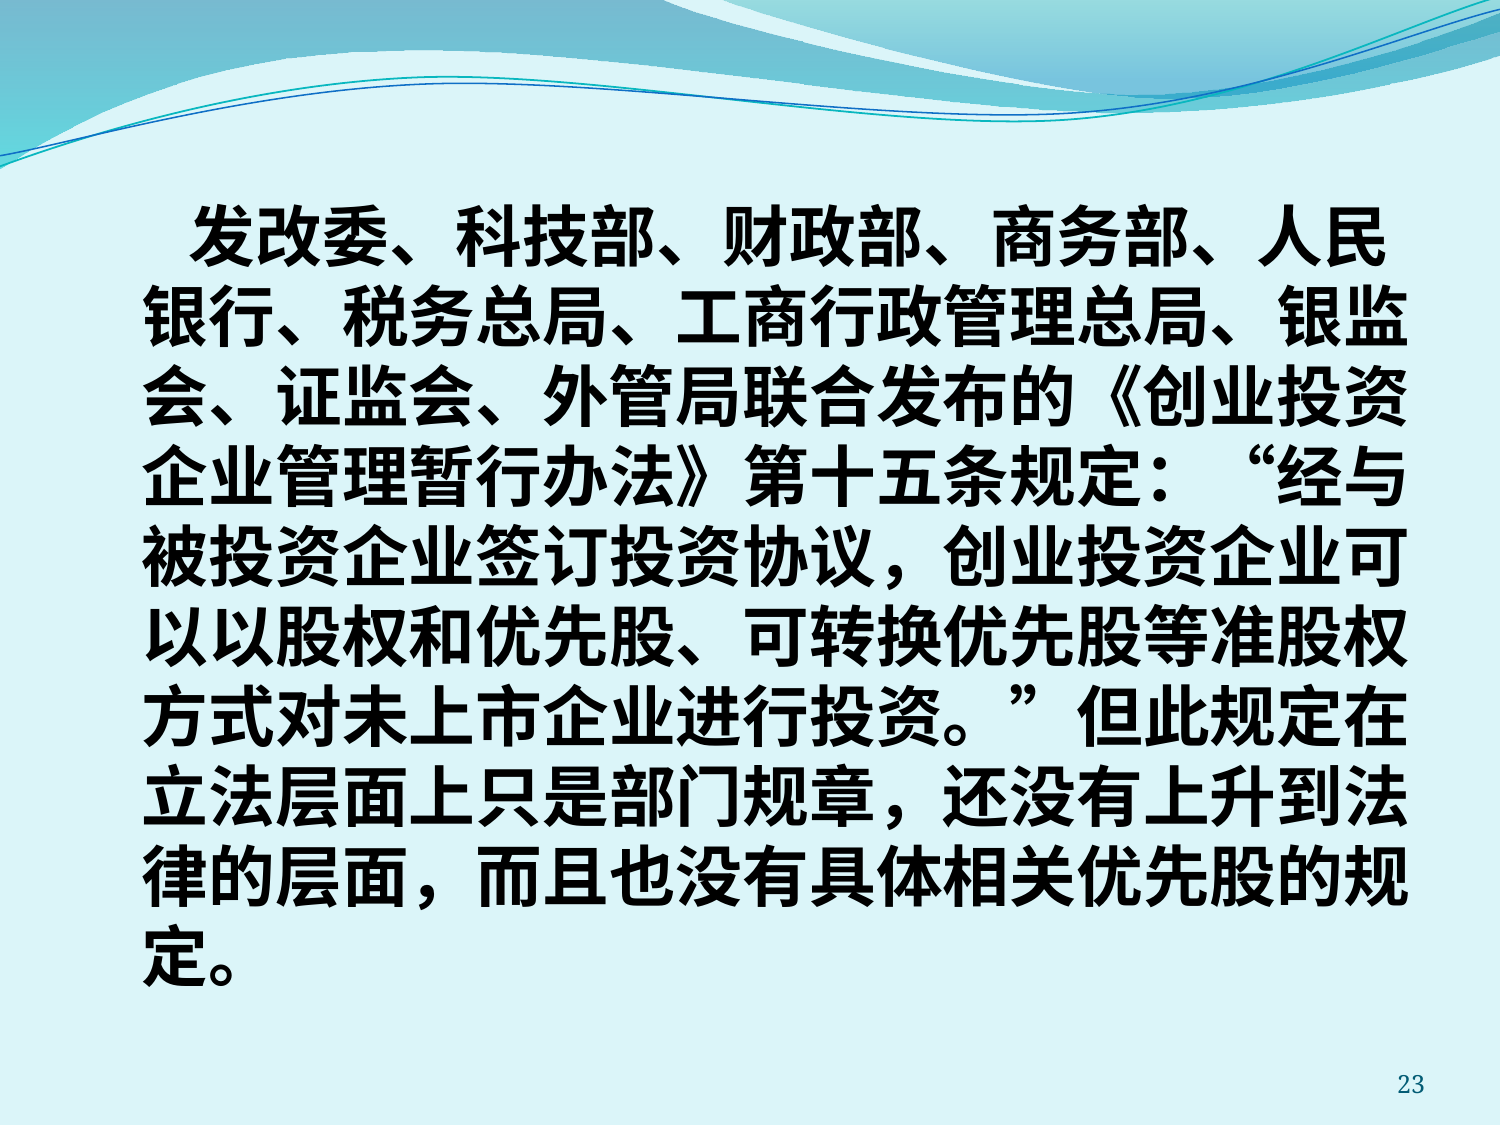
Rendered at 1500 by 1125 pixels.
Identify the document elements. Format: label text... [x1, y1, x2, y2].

slide_number 23 [1299, 1042, 1425, 1103]
list 发改委、科技部、财政部、商务部、人民银行、税务总局、工商行政管理总局、银监会、证监会、外管局联合发布的《创业投资企业管理暂行办法》第十五条规定：“经与被投资企业签订投资协议，创业投资企业可以以股权和优先股、可转换优先股等准股权方式对未上市企业进行投资。”但此规定在立法层面上只是部门规章，还没有上升到法律的层面，而且也没有具体相关优先股的规定。 [82, 187, 1432, 908]
